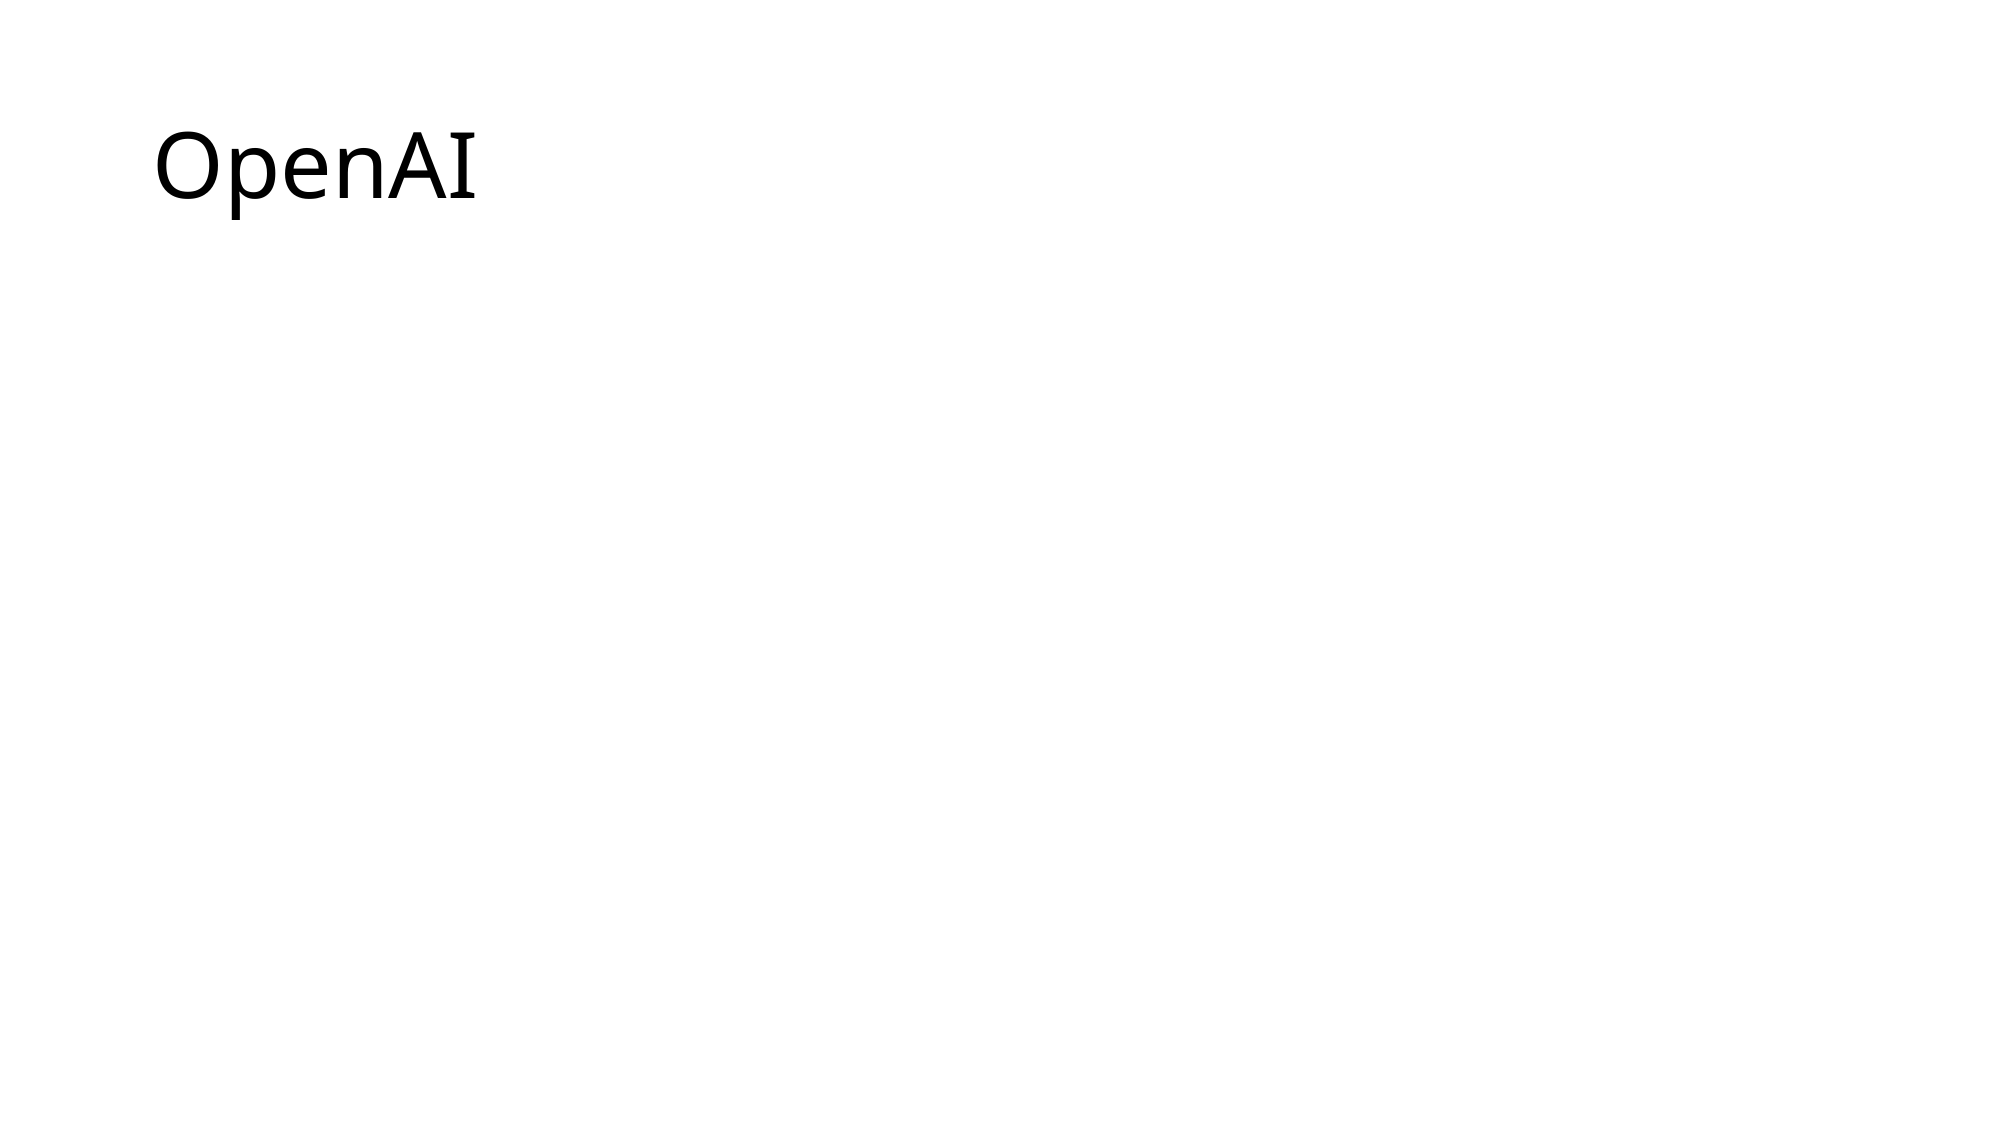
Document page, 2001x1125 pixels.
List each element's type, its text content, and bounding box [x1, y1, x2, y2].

title OpenAI [137, 59, 1863, 278]
